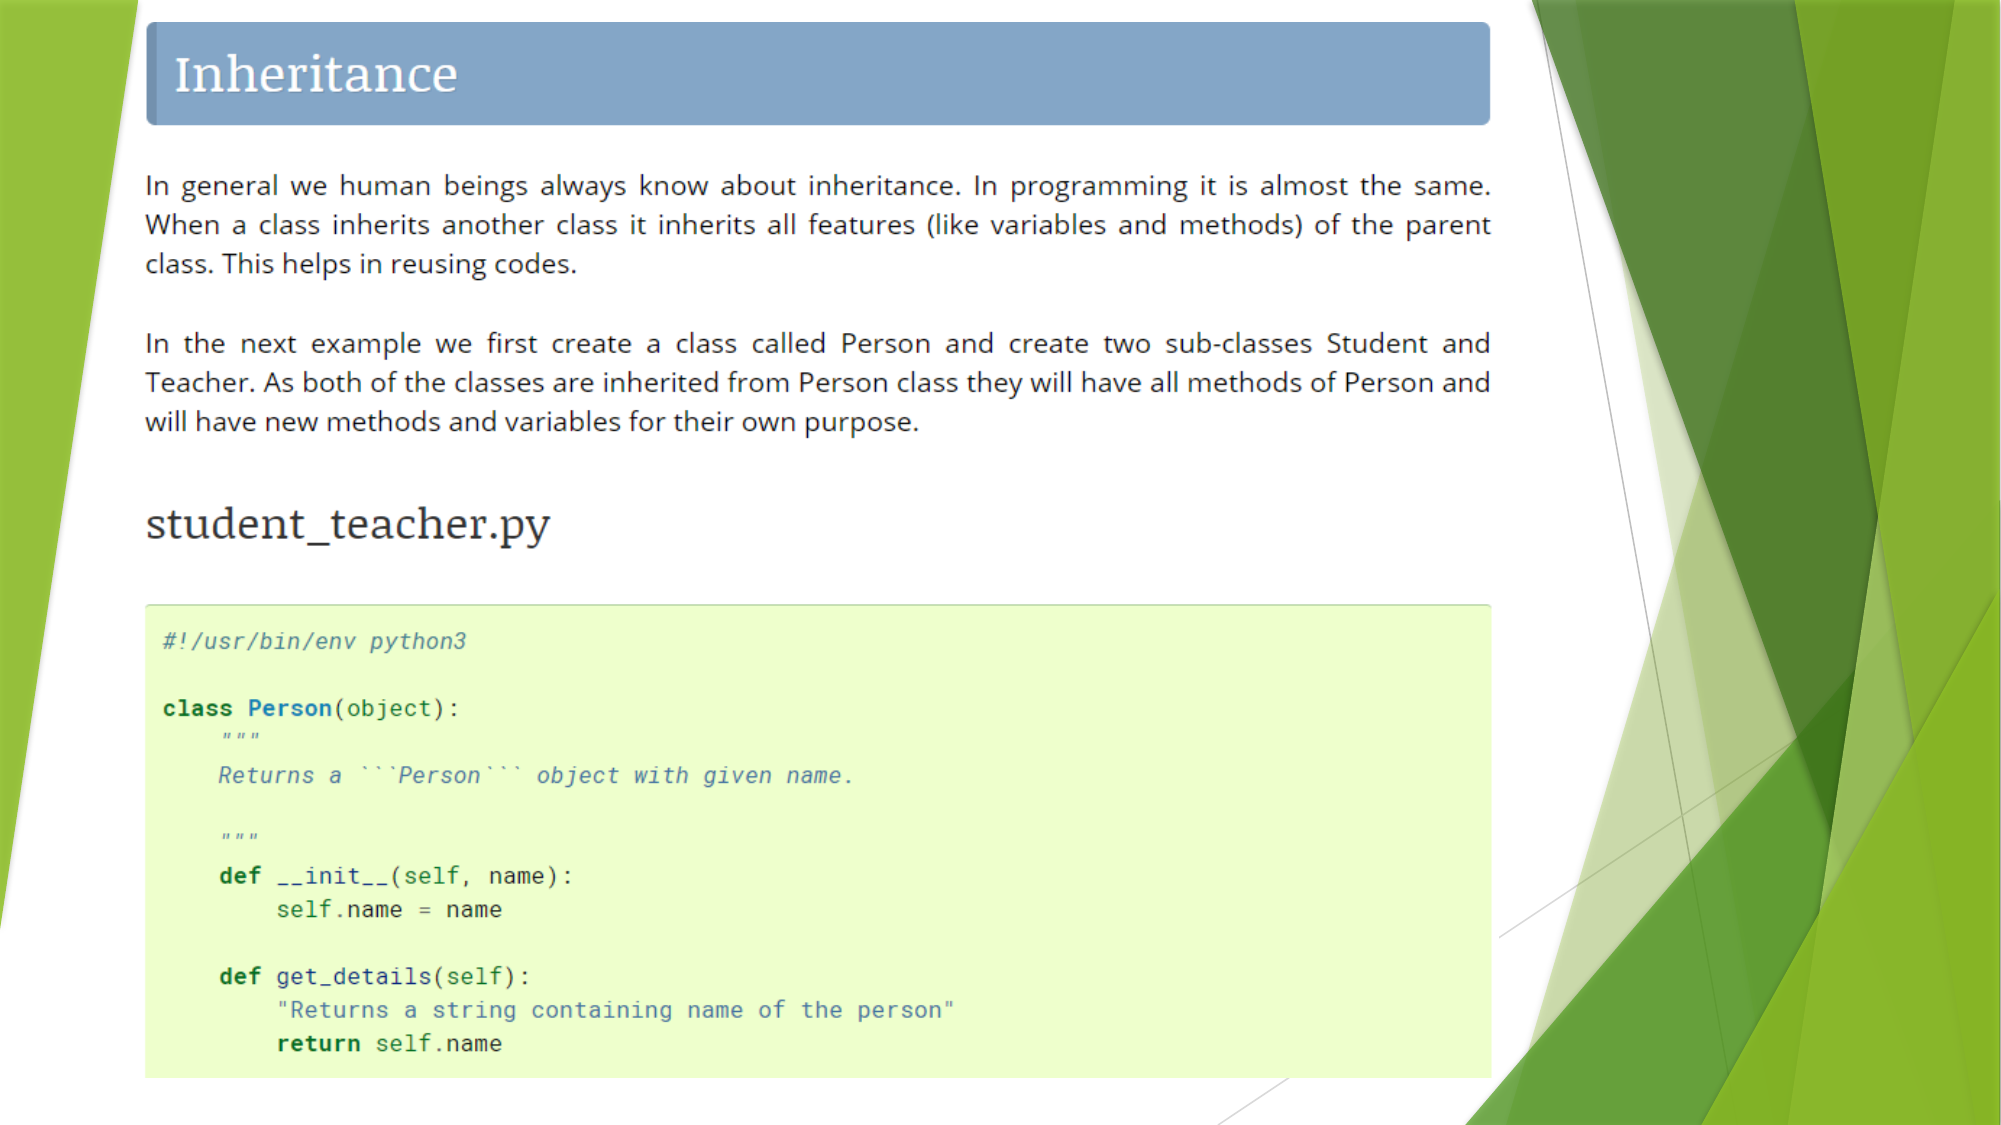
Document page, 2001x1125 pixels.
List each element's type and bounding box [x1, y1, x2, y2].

picture [140, 22, 1499, 1078]
